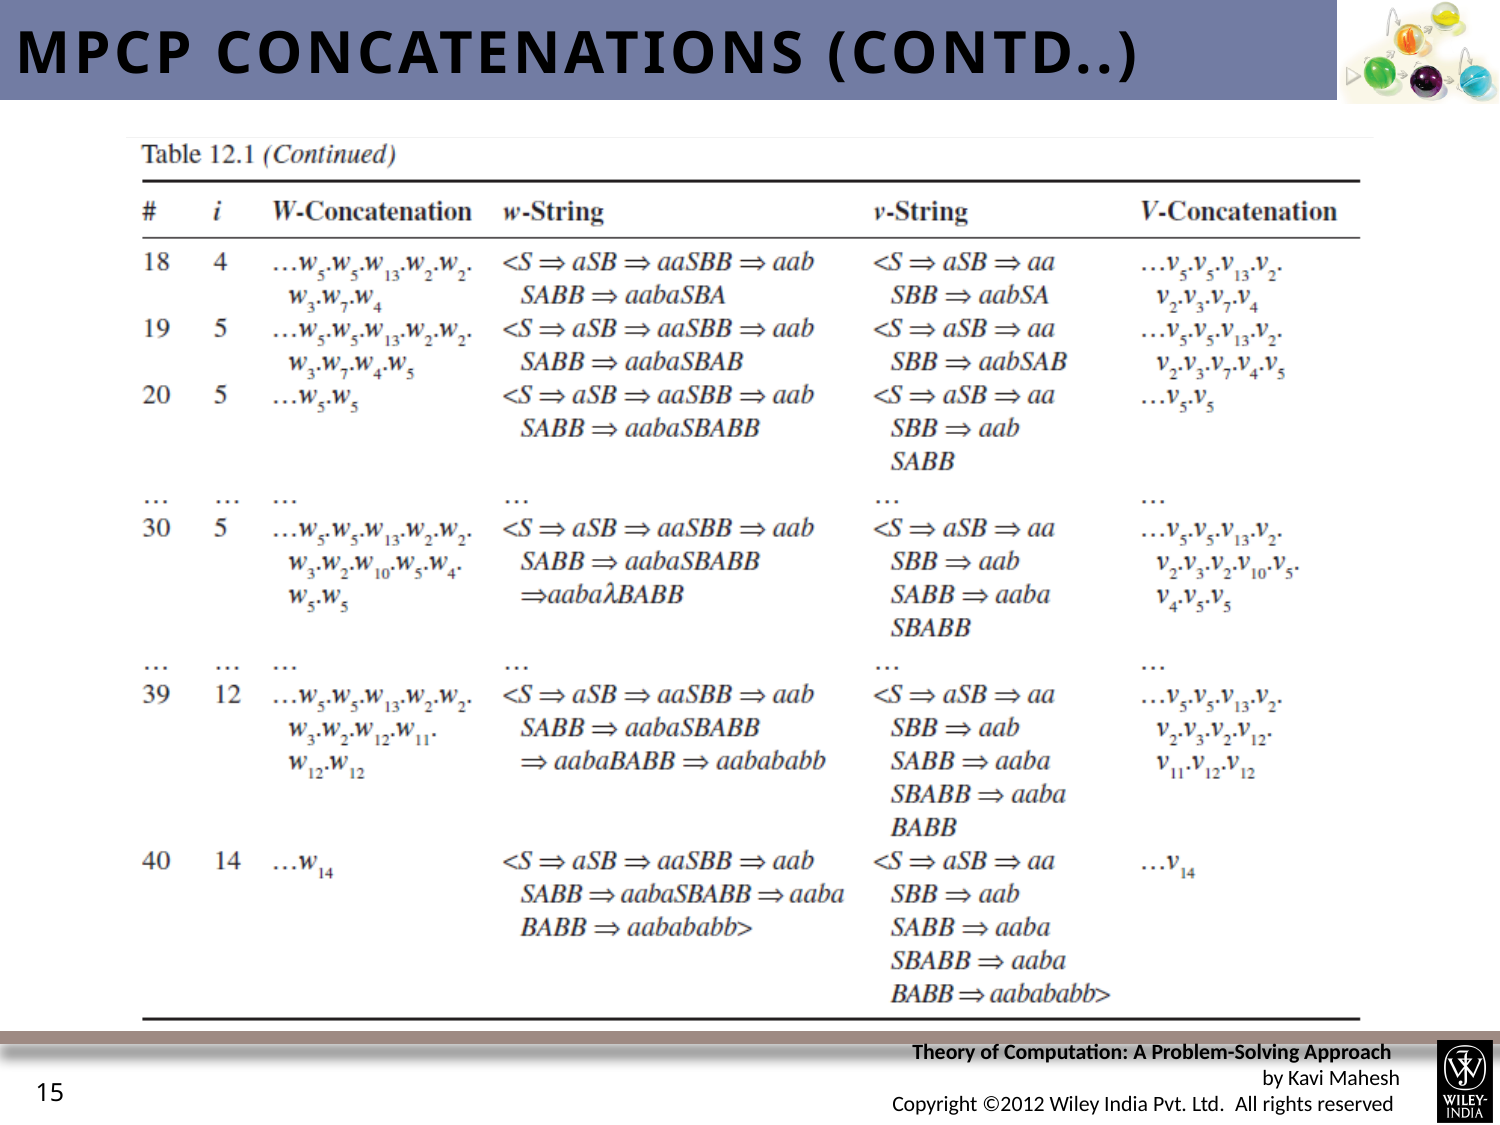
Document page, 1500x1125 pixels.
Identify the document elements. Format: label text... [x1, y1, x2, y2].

slide_number 15 [0, 1062, 100, 1125]
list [125, 136, 1374, 1026]
title MPCP Concatenations (contd..) [0, 12, 1400, 88]
picture [1437, 1040, 1493, 1123]
picture [1337, 0, 1500, 104]
